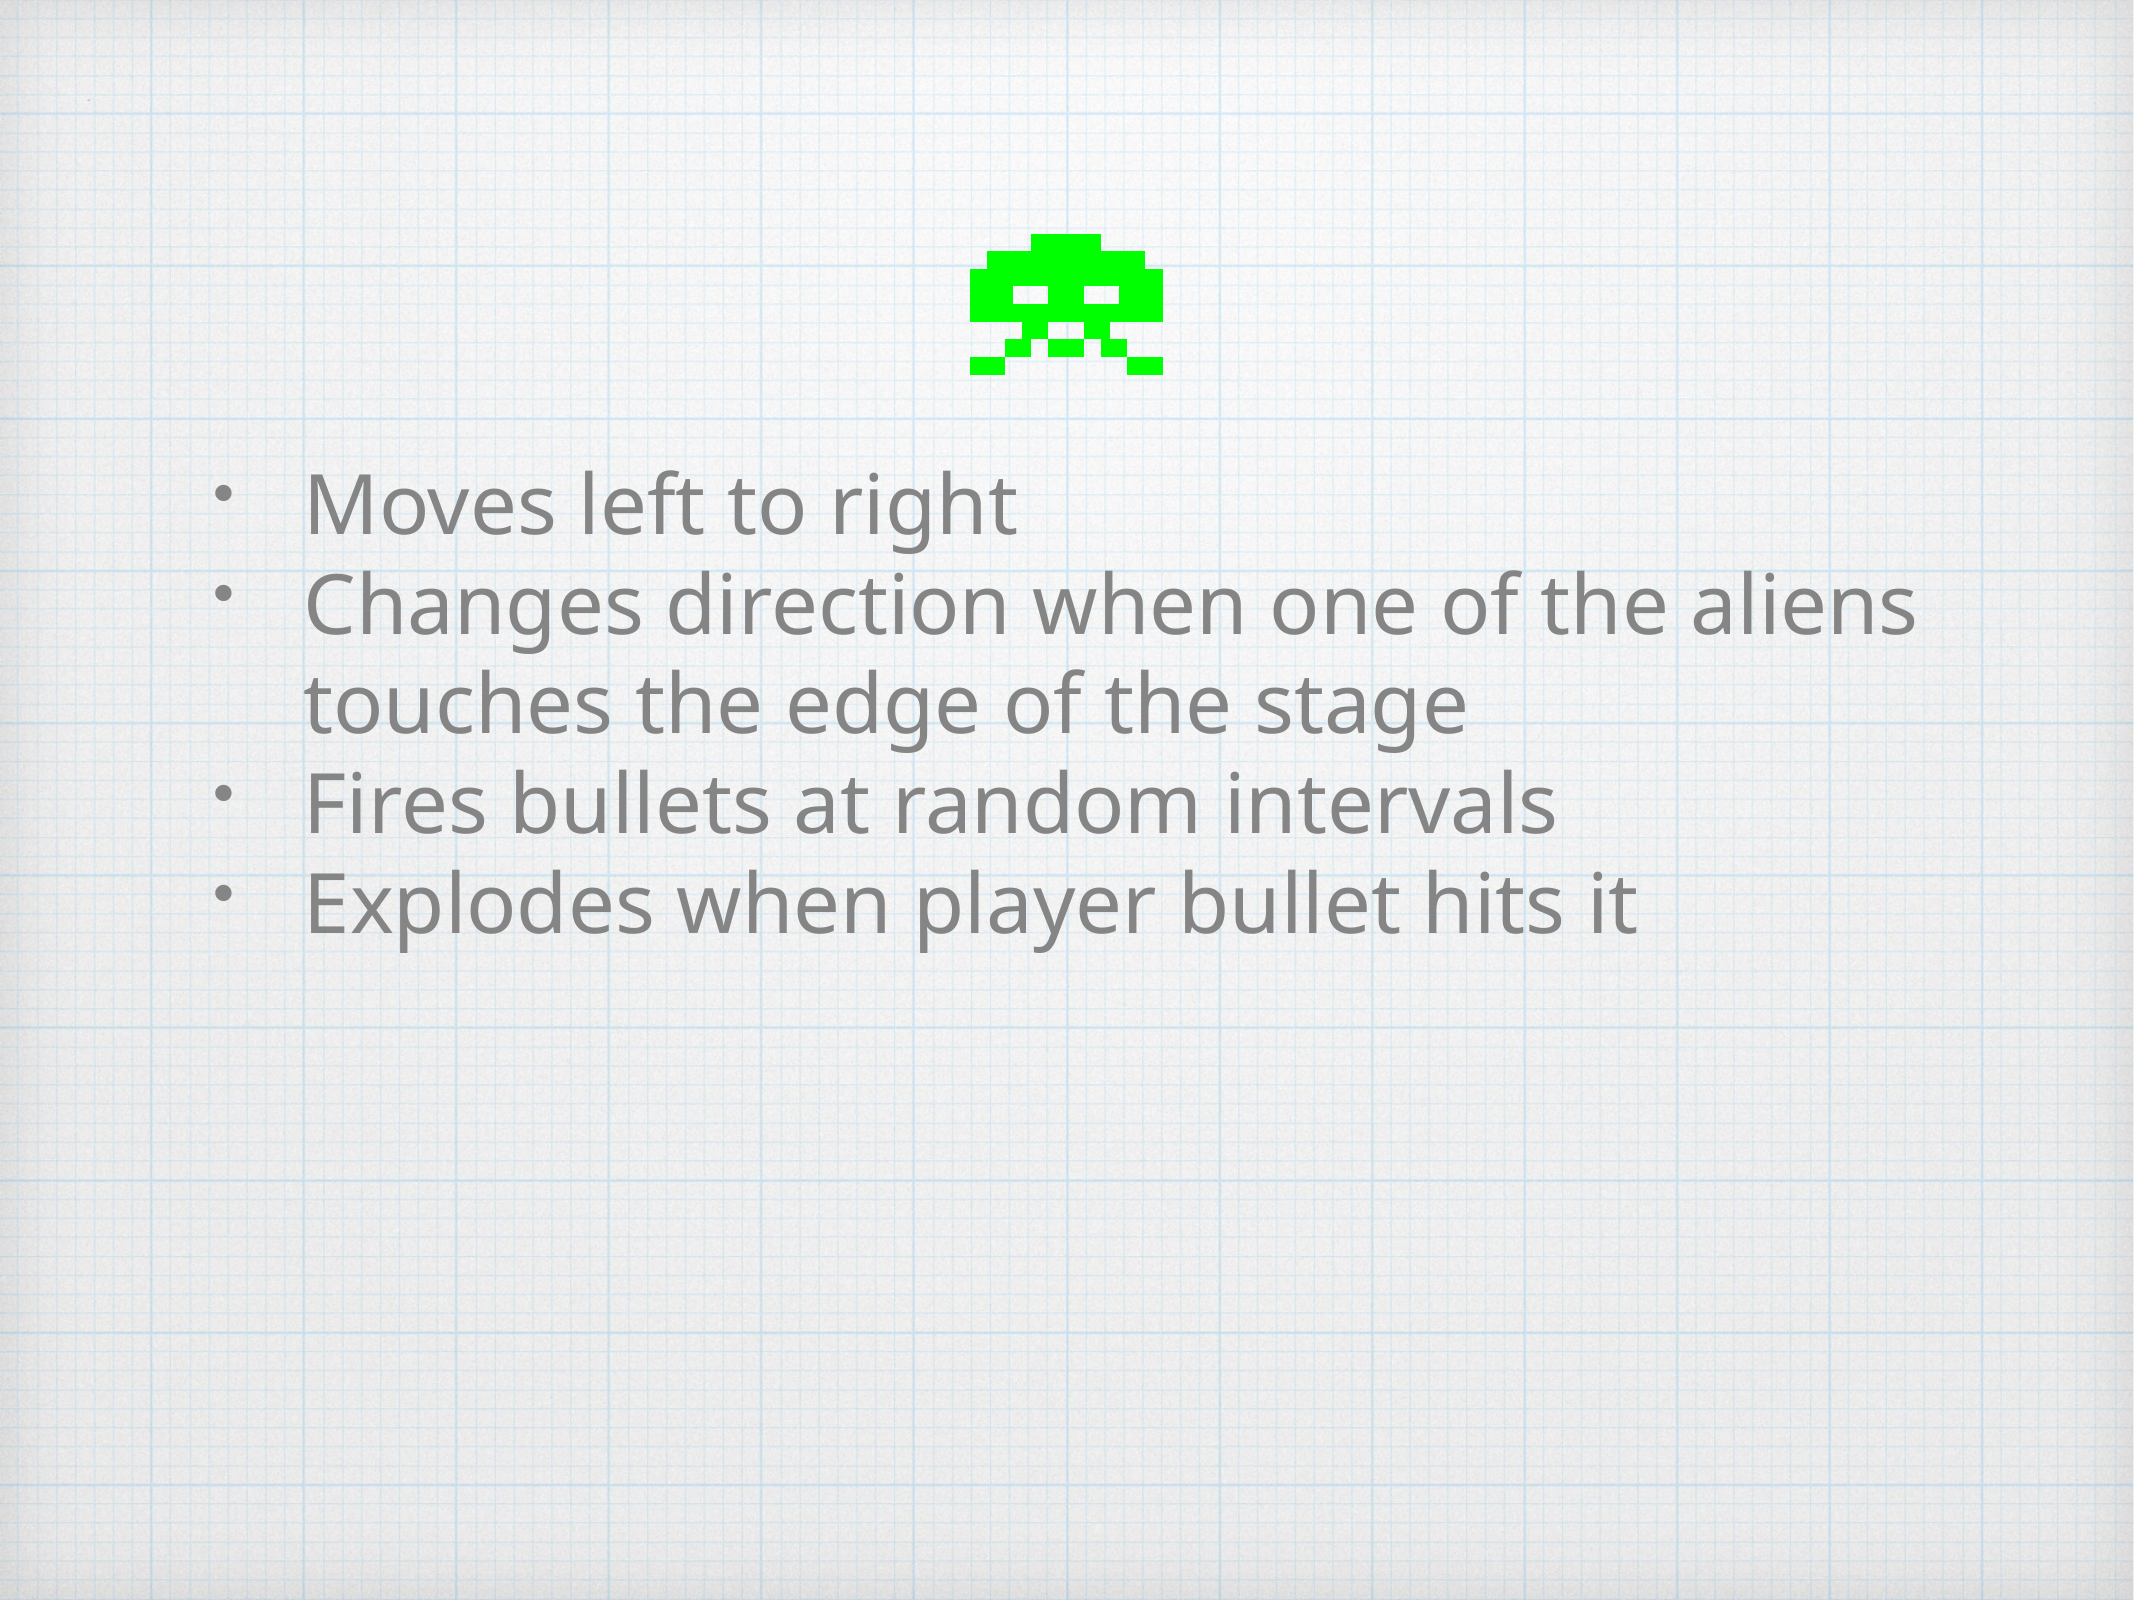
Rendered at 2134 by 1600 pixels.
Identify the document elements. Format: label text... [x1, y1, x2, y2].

picture [0, 0, 2134, 1600]
text_box Moves left to right Changes direction when one of the aliens touches the edge of the stage Fires bullets at random intervals Explodes when player bullet hits it [204, 442, 2044, 959]
